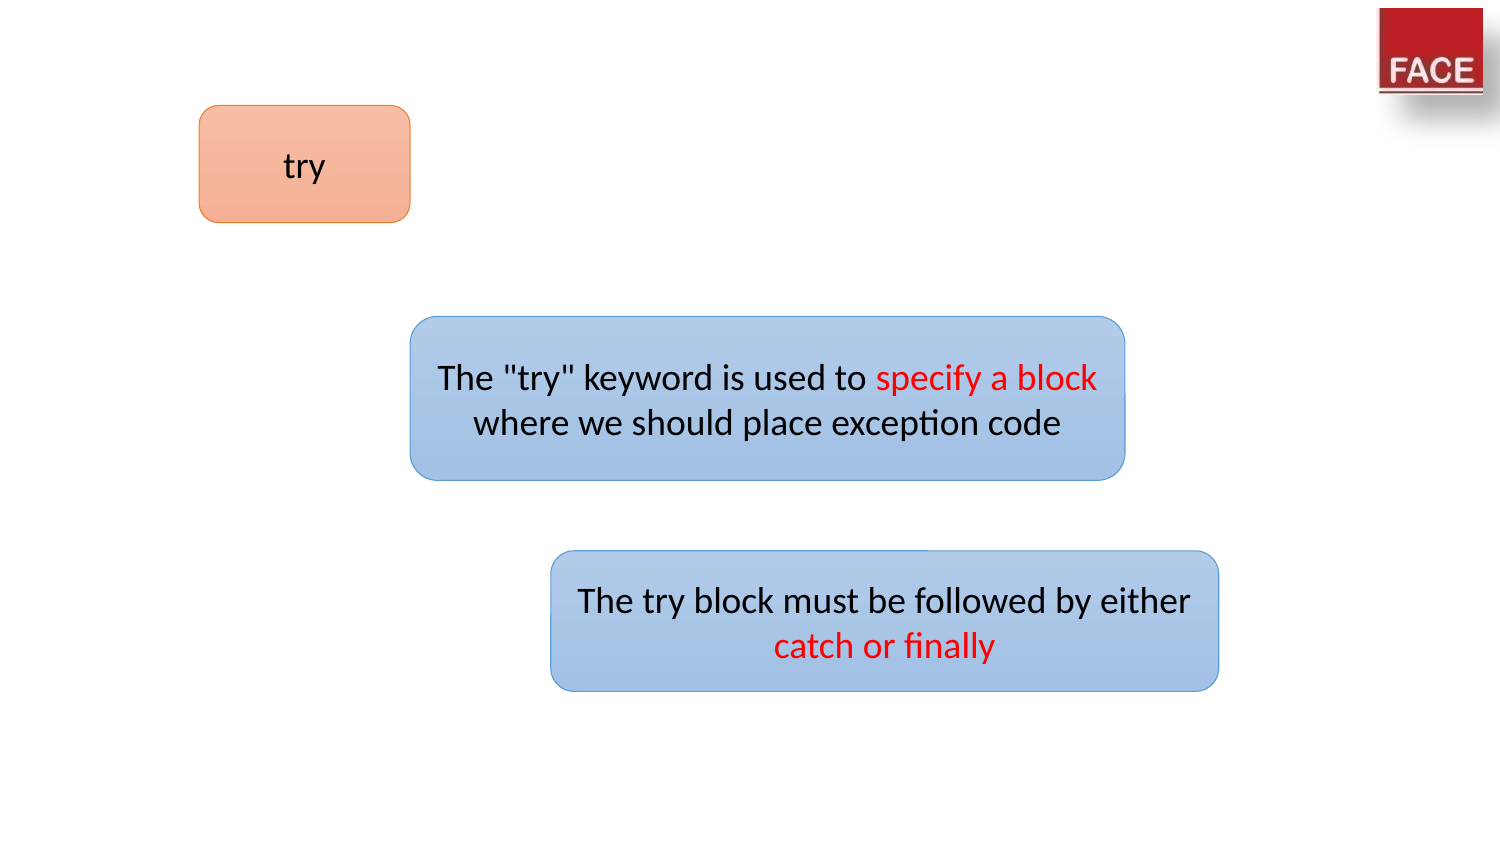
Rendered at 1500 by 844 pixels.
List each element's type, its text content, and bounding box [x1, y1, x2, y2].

text_box The "try" keyword is used to specify a block where we should place exception code [409, 315, 1126, 481]
picture [1376, 8, 1483, 95]
text_box The try block must be followed by either catch or finally [550, 550, 1220, 692]
text_box try [198, 104, 411, 224]
